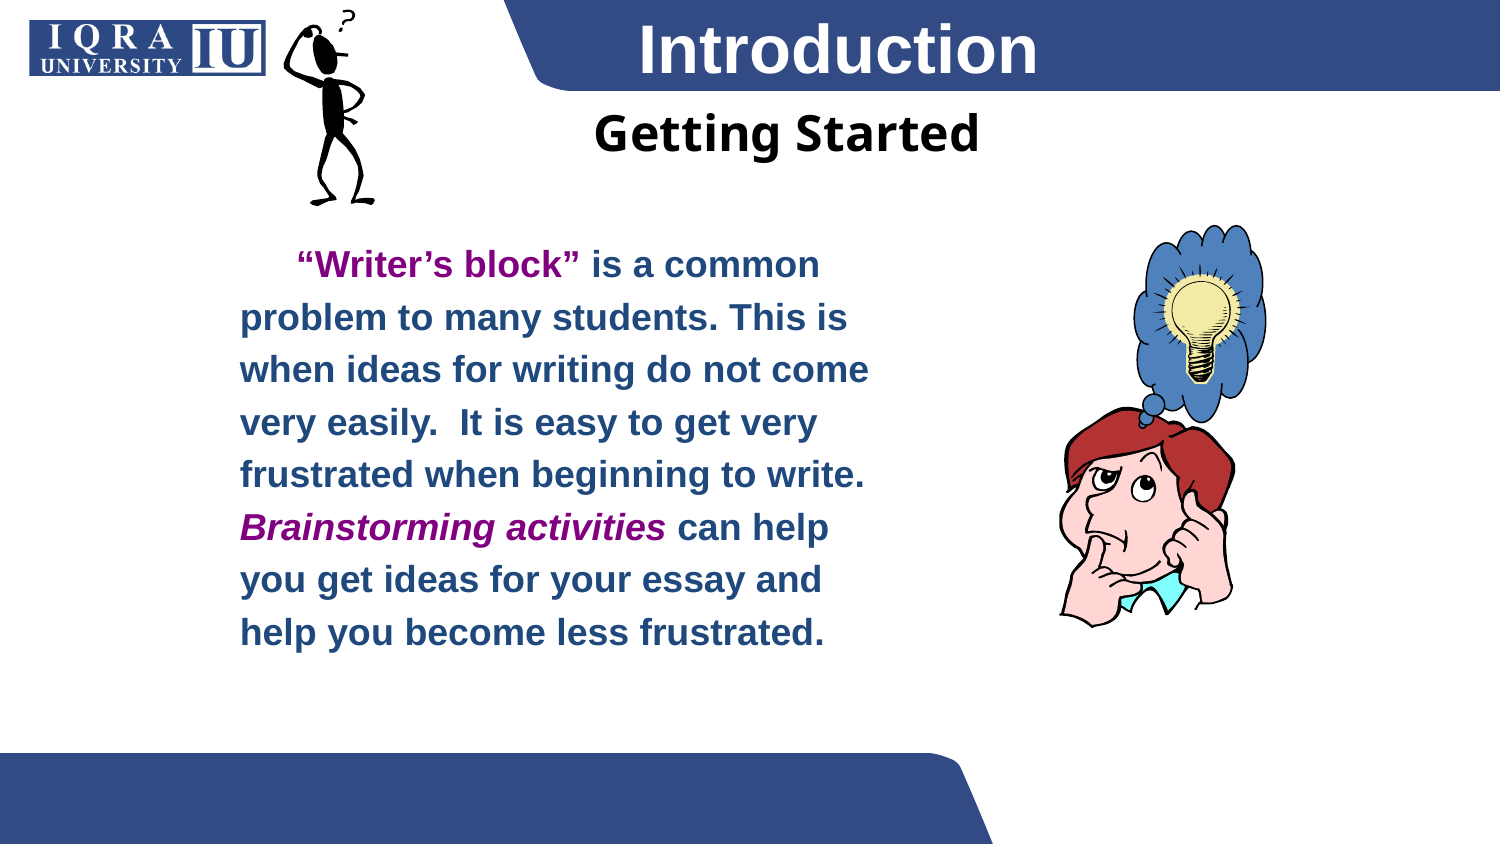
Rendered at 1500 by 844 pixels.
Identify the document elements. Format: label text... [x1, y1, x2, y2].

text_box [1134, 224, 1266, 423]
picture [283, 9, 376, 207]
picture [29, 20, 266, 76]
list “Writer’s block” is a common problem to many students. This is when ideas for writing do not come very easily. It is easy to get very frustrated when beginning to write. Brainstorming activities can help you get ideas for your essay and help you become less frustrated. [225, 232, 1041, 683]
picture [1059, 290, 1248, 629]
text_box Introduction [624, 0, 1140, 93]
text_box Getting Started [380, 93, 1229, 169]
